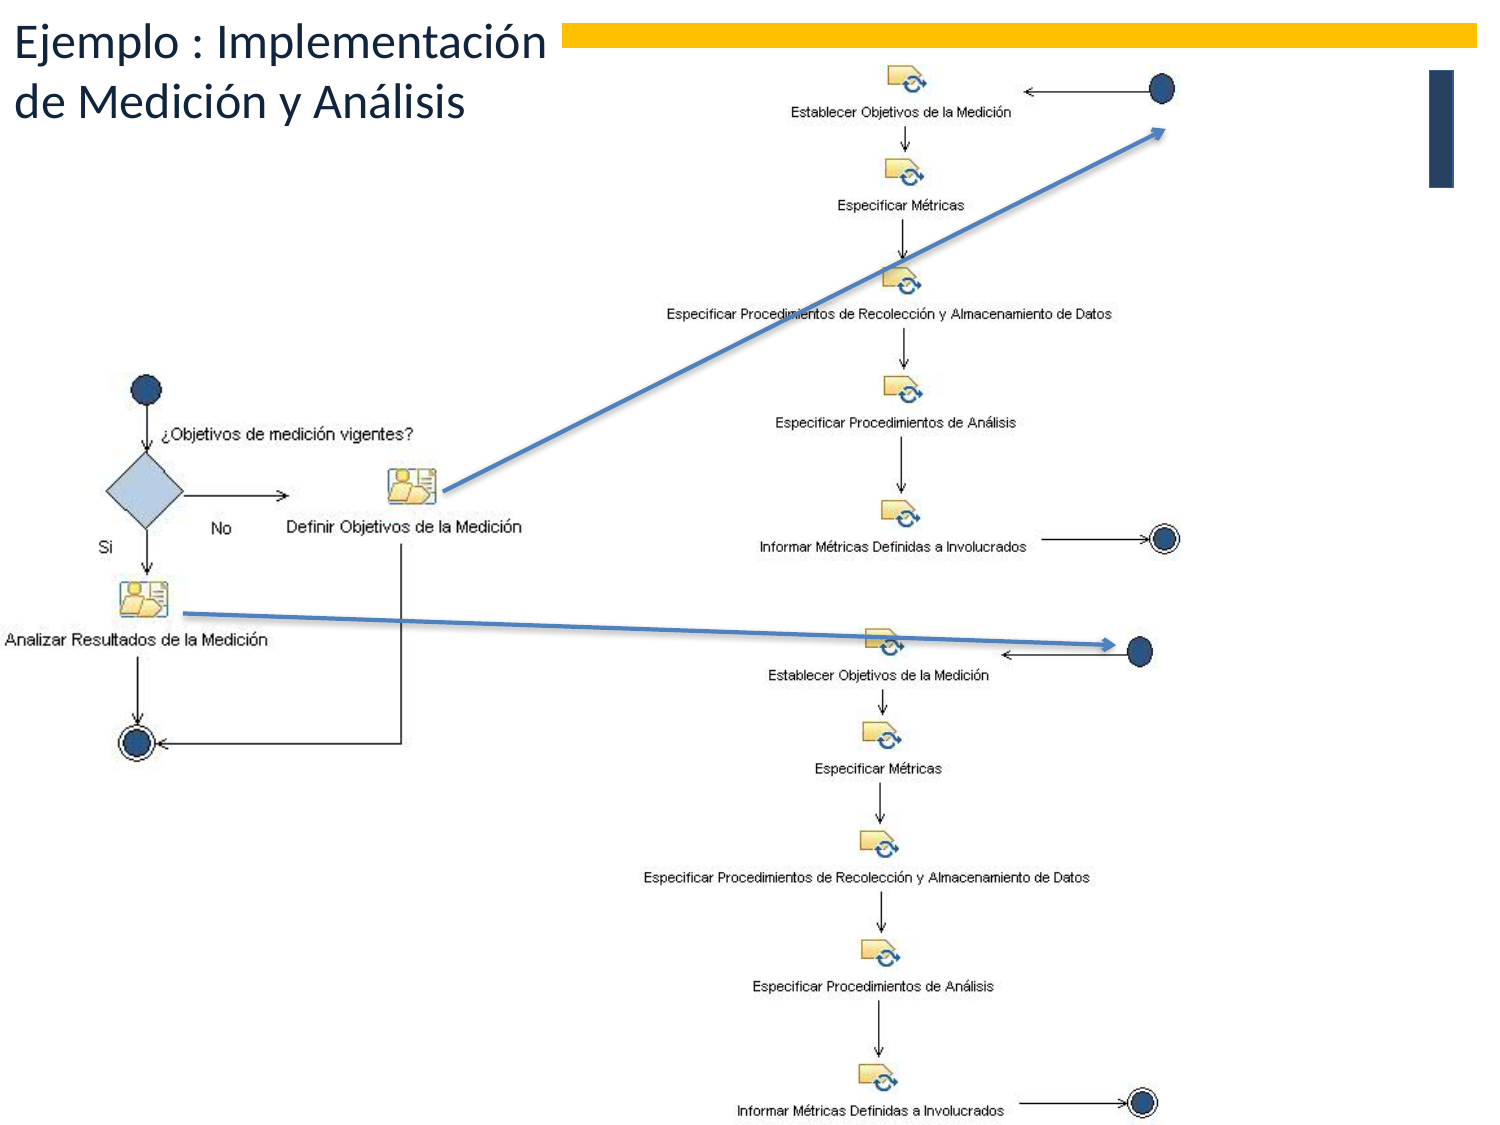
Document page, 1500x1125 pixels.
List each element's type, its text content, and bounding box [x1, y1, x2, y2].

picture [631, 613, 1166, 1125]
text_box [563, 23, 1477, 47]
text_box Ejemplo : Implementación de Medición y Análisis [0, 1, 563, 188]
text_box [442, 128, 1166, 492]
picture [654, 50, 1188, 561]
picture [0, 351, 537, 770]
text_box [1429, 70, 1454, 188]
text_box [182, 613, 1117, 646]
